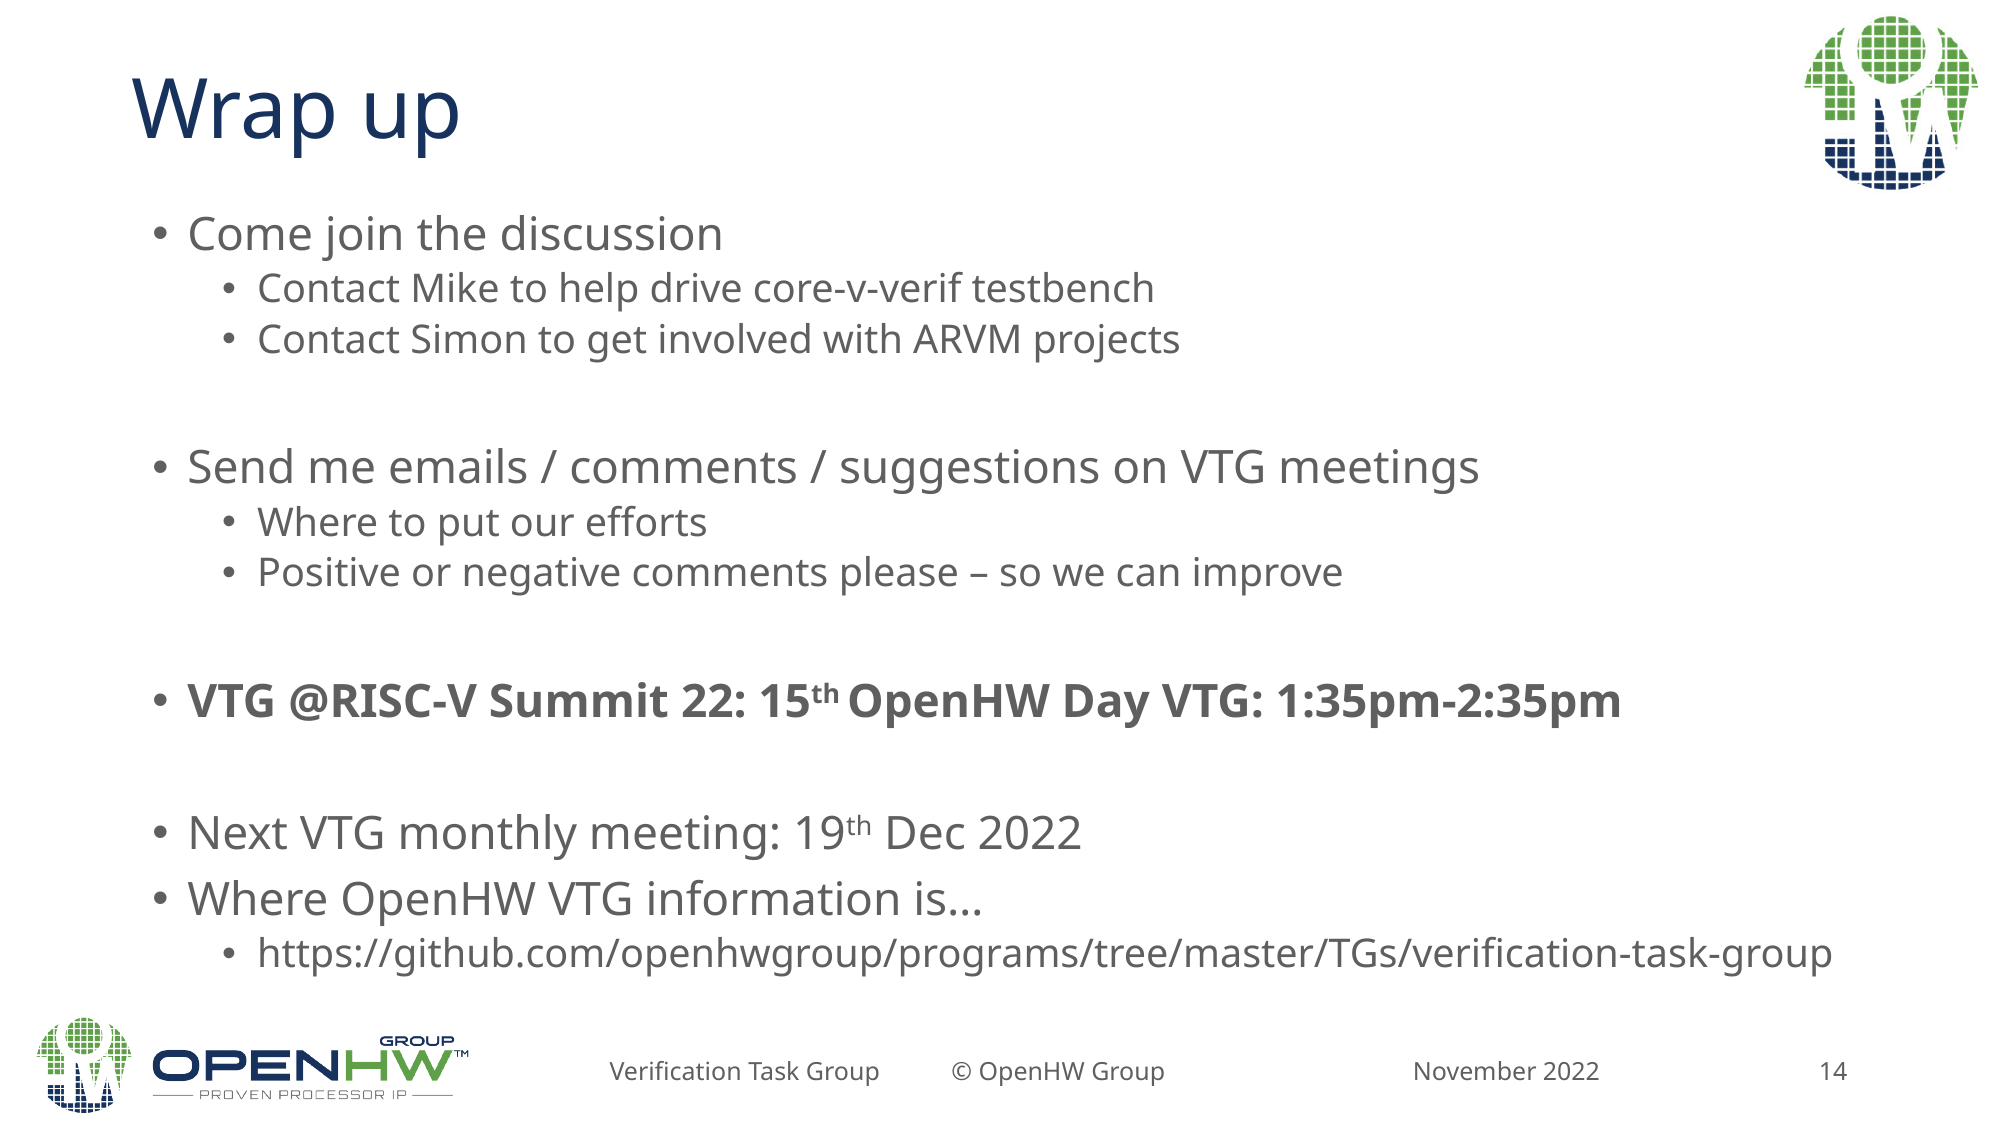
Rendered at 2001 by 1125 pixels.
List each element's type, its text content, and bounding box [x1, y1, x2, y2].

footer Verification Task Group © OpenHW Group [550, 1042, 1226, 1103]
text_box Wrap up [116, 51, 1783, 173]
picture [32, 1013, 473, 1117]
slide_number 14 [1782, 1042, 1863, 1103]
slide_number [1335, 1040, 1678, 1101]
picture [1801, 12, 1979, 194]
list Come join the discussion Contact Mike to help drive core-v-verif testbench Contact Simon to get involved with ARVM projects Send me emails / comments / suggestions on VTG meetings Where to put our efforts Positive or negative comments please – so we can improve VTG @RISC-V Summit 22: 15th OpenHW Day VTG: 1:35pm-2:35pm Next VTG monthly meeting: 19th Dec 2022 Where OpenHW VTG information is… https://github.com/openhwgroup/programs/tree/master/TGs/verification-task-group [137, 203, 1863, 1014]
